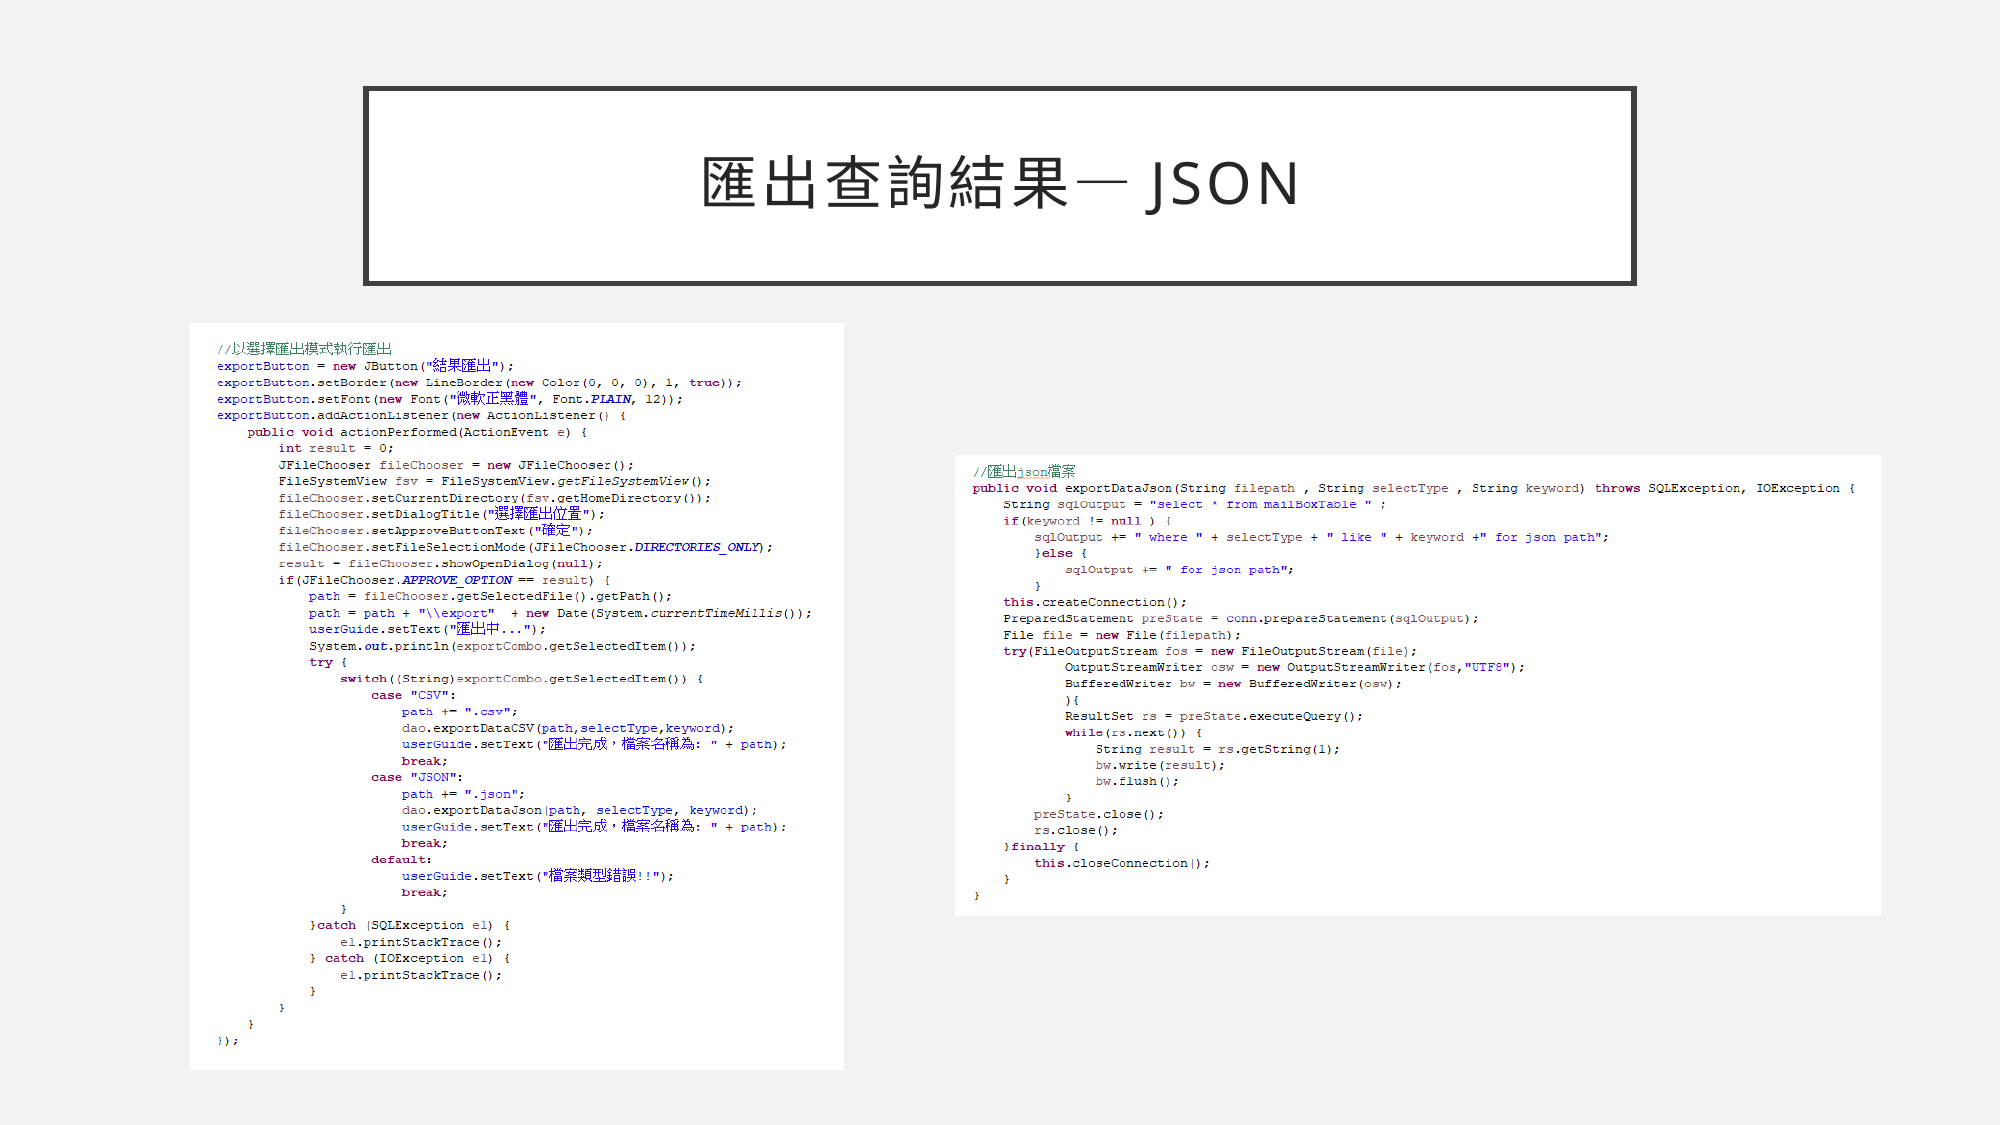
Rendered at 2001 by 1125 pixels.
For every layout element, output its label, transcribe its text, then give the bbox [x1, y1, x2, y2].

picture [955, 455, 1881, 916]
picture [190, 323, 844, 1070]
title 匯出查詢結果—JSON [363, 86, 1637, 286]
